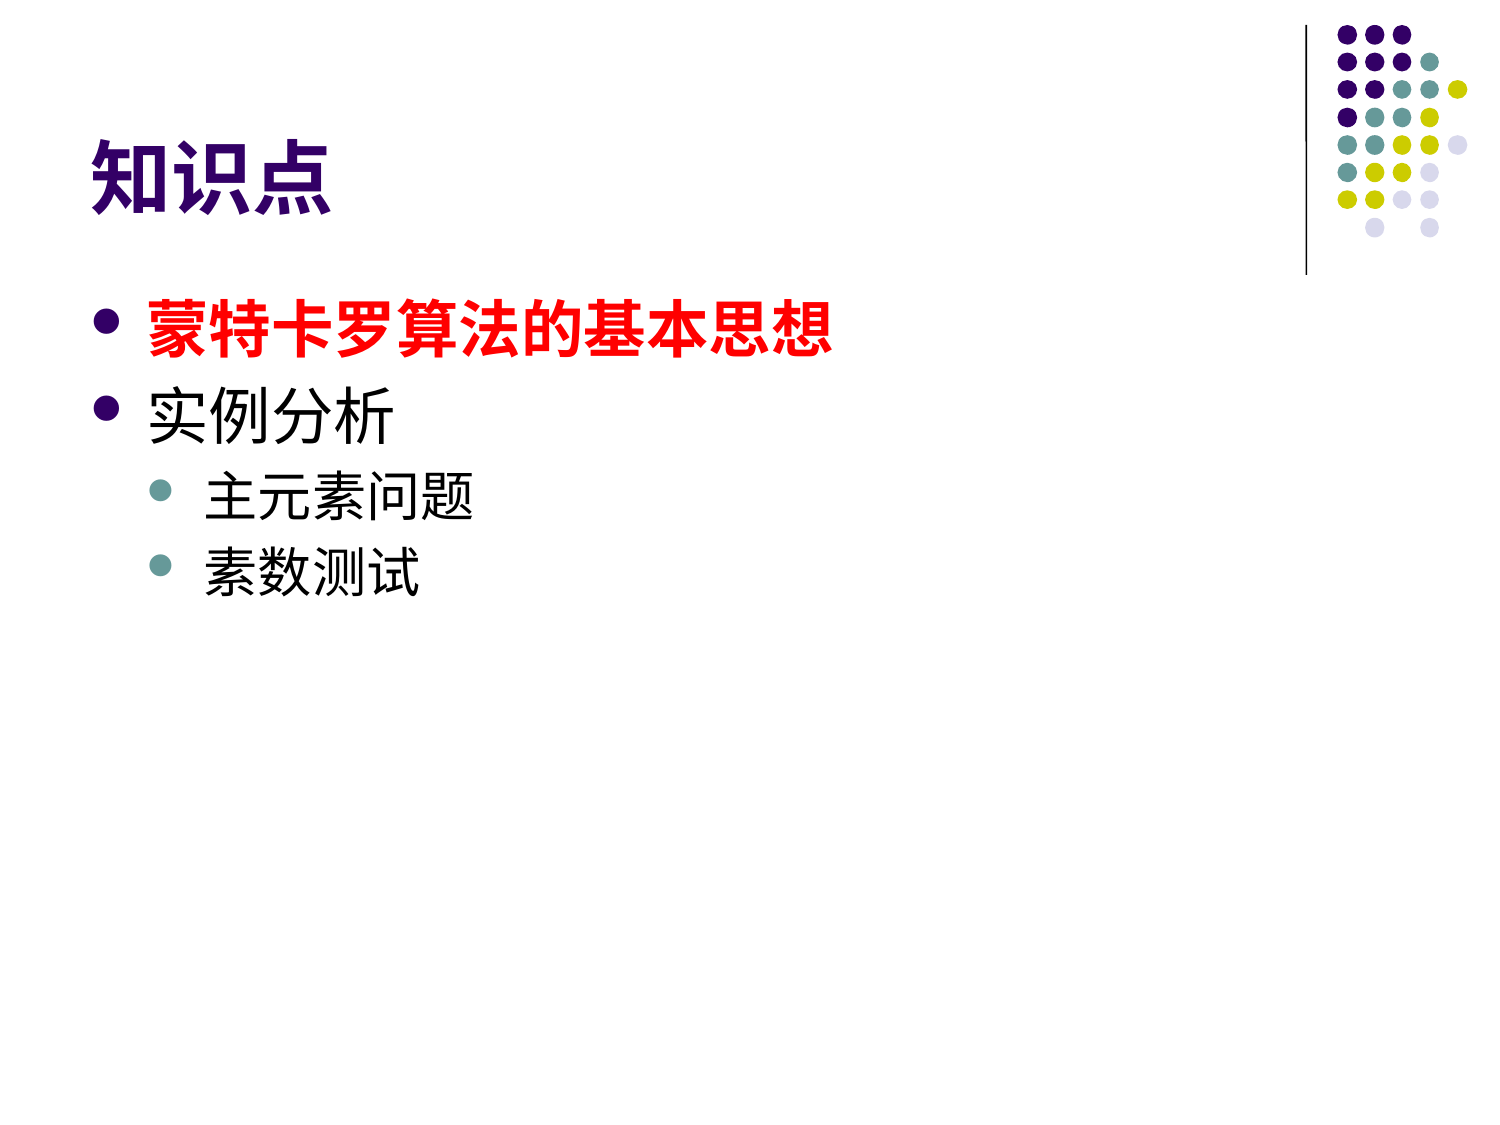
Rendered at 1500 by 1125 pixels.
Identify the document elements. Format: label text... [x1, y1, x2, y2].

list 蒙特卡罗算法的基本思想 实例分析 主元素问题 素数测试 [74, 281, 1426, 1006]
title 知识点 [74, 19, 1313, 233]
